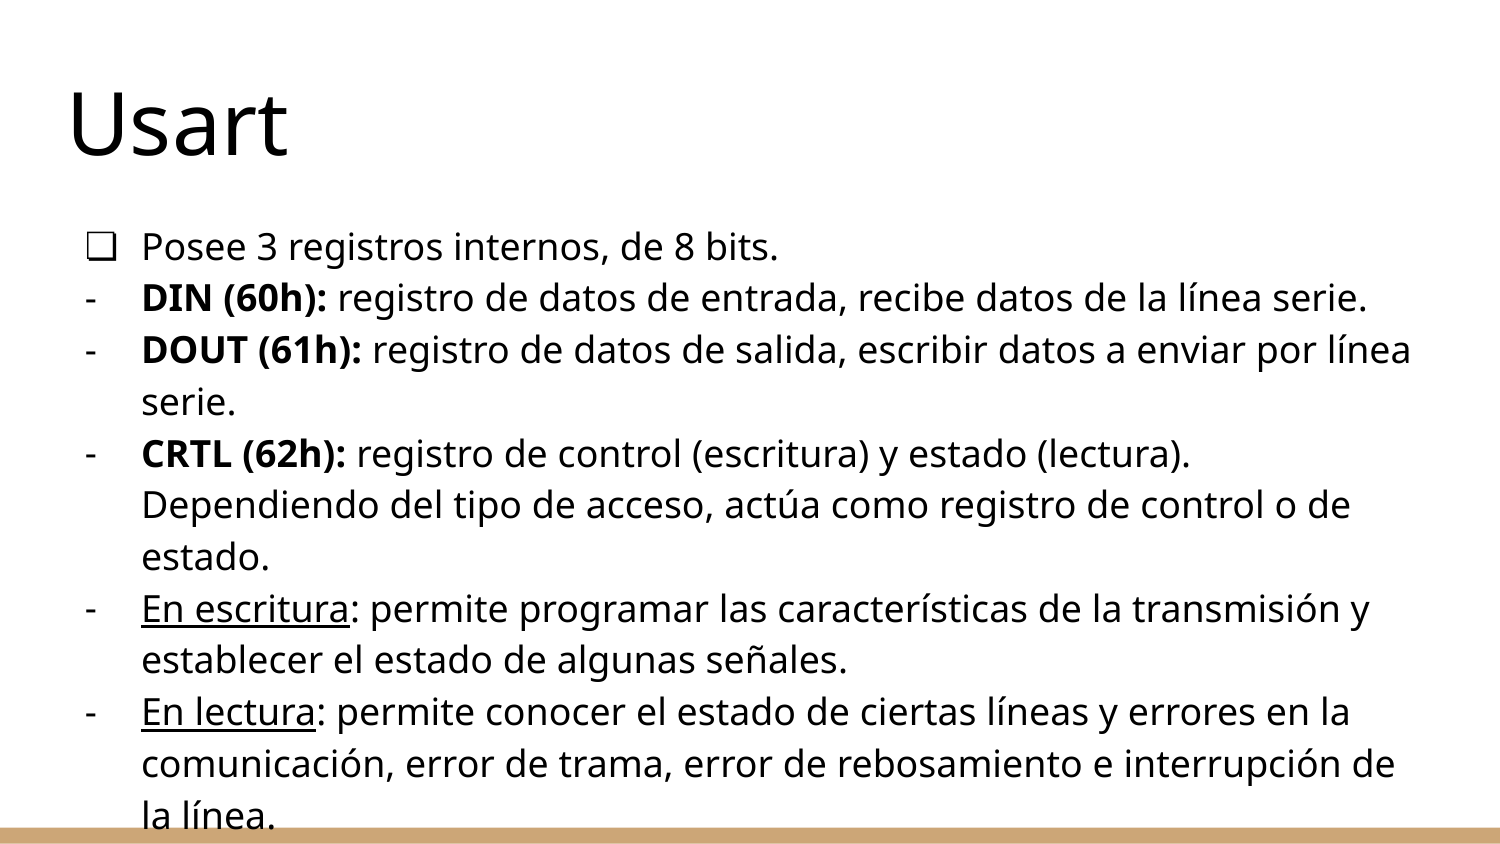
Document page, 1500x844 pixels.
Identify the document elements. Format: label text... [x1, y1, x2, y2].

title Usart [51, 51, 1449, 189]
list Posee 3 registros internos, de 8 bits. DIN (60h): registro de datos de entrada, recibe datos de la línea serie. DOUT (61h): registro de datos de salida, escribir datos a enviar por línea serie. CRTL (62h): registro de control (escritura) y estado (lectura). Dependiendo del tipo de acceso, actúa como registro de control o de estado. En escritura: permite programar las características de la transmisión y establecer el estado de algunas señales. En lectura: permite conocer el estado de ciertas líneas y errores en la comunicación, error de trama, error de rebosamiento e interrupción de la línea. [51, 200, 1449, 813]
